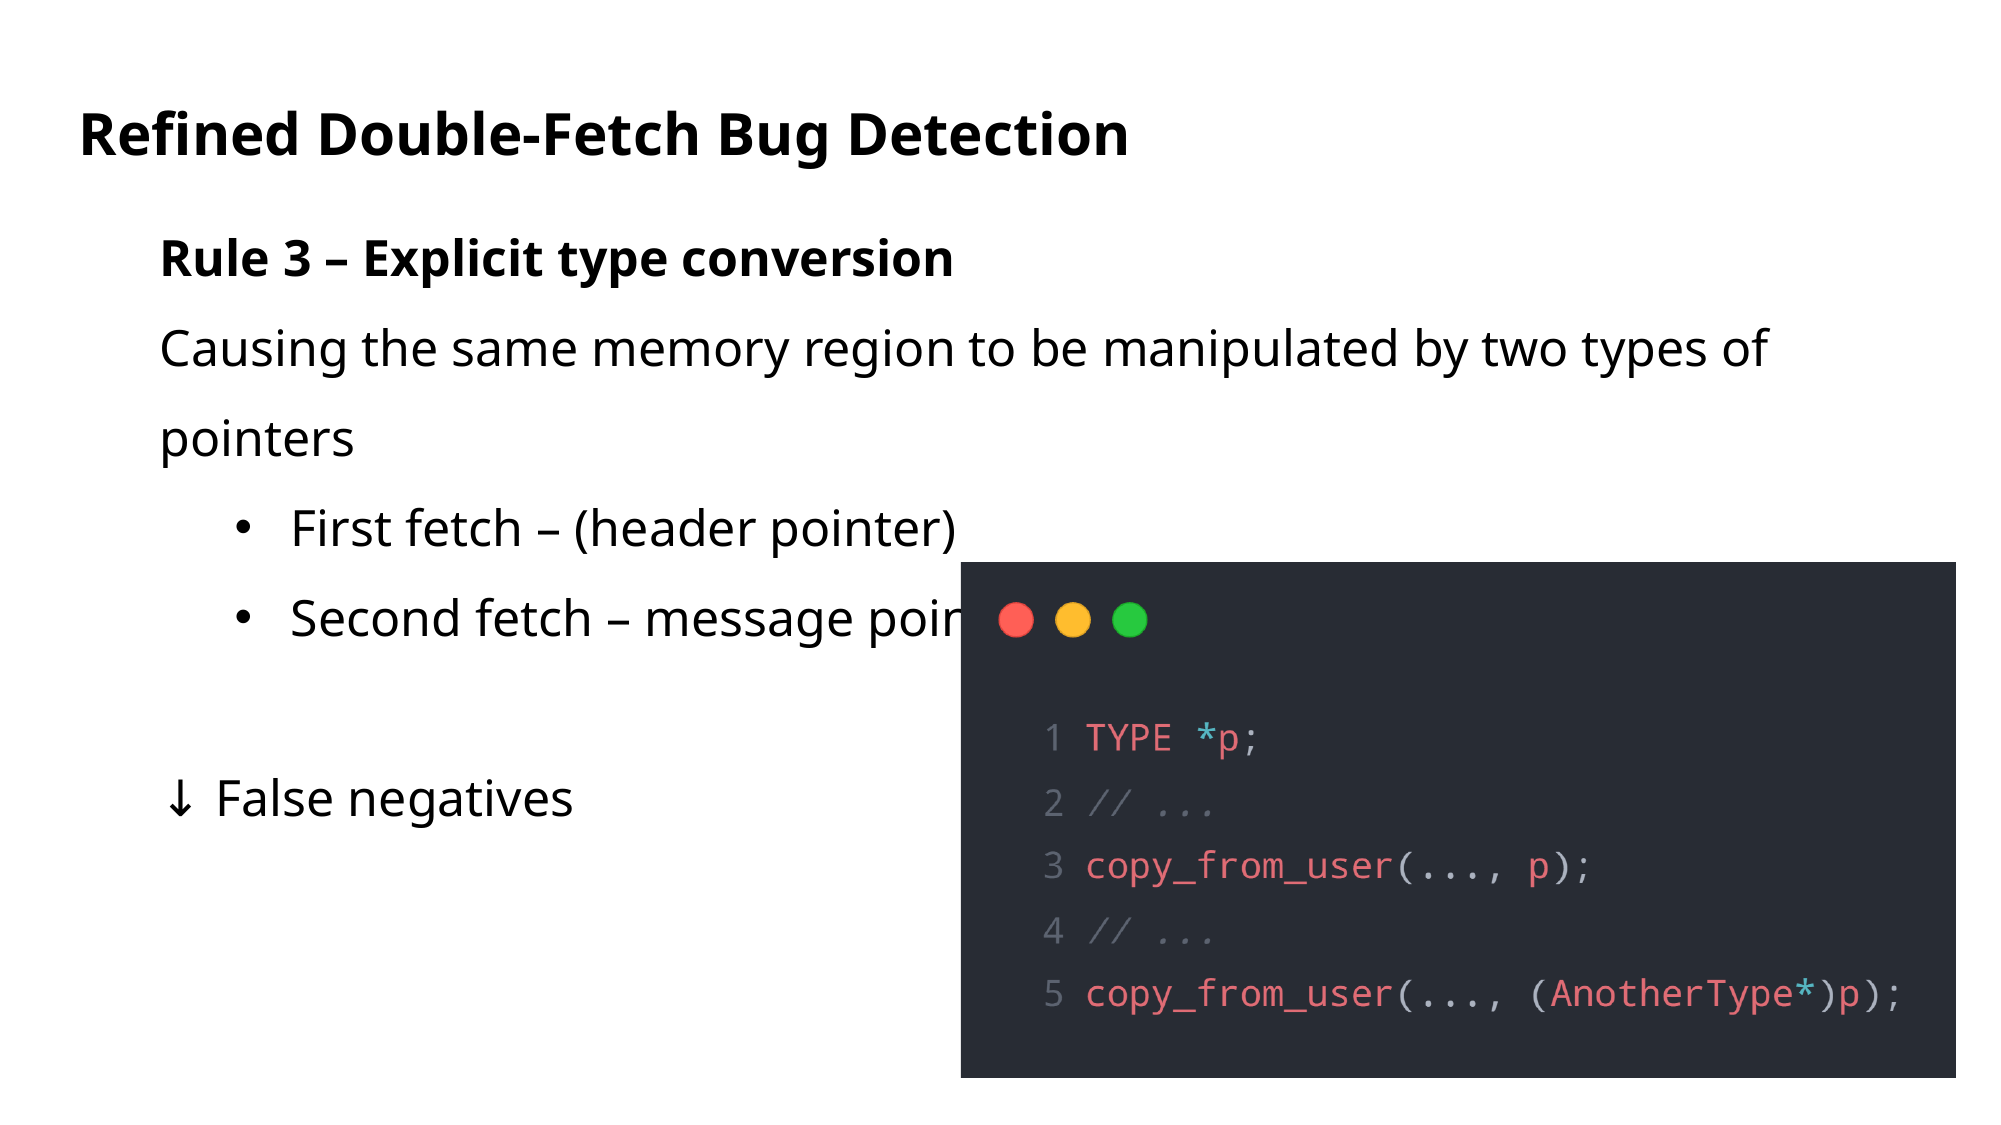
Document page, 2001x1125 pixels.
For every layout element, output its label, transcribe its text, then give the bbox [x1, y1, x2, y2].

text_box Refined Double-Fetch Bug Detection [63, 54, 1937, 175]
text_box Rule 3 – Explicit type conversion Causing the same memory region to be manipulated by two types of pointers First fetch – (header pointer) Second fetch – message pointer False negatives [144, 189, 1956, 834]
picture [960, 562, 1956, 1078]
